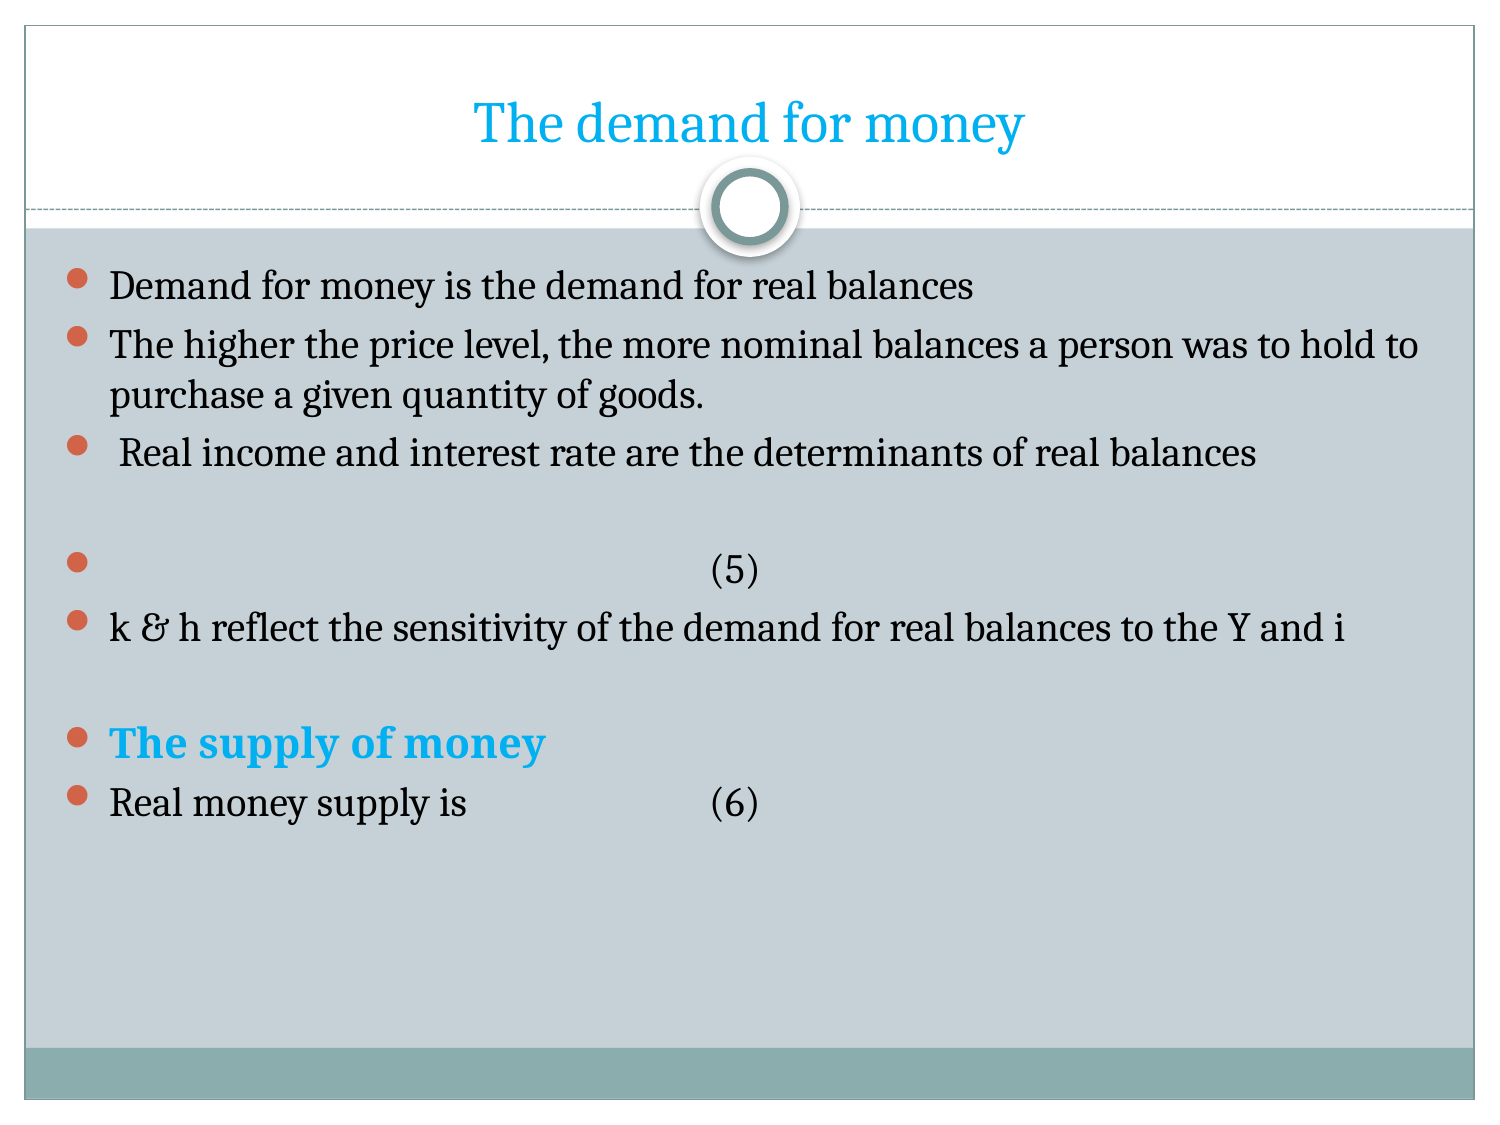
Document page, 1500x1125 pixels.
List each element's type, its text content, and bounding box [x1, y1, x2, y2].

title The demand for money [49, 37, 1450, 162]
